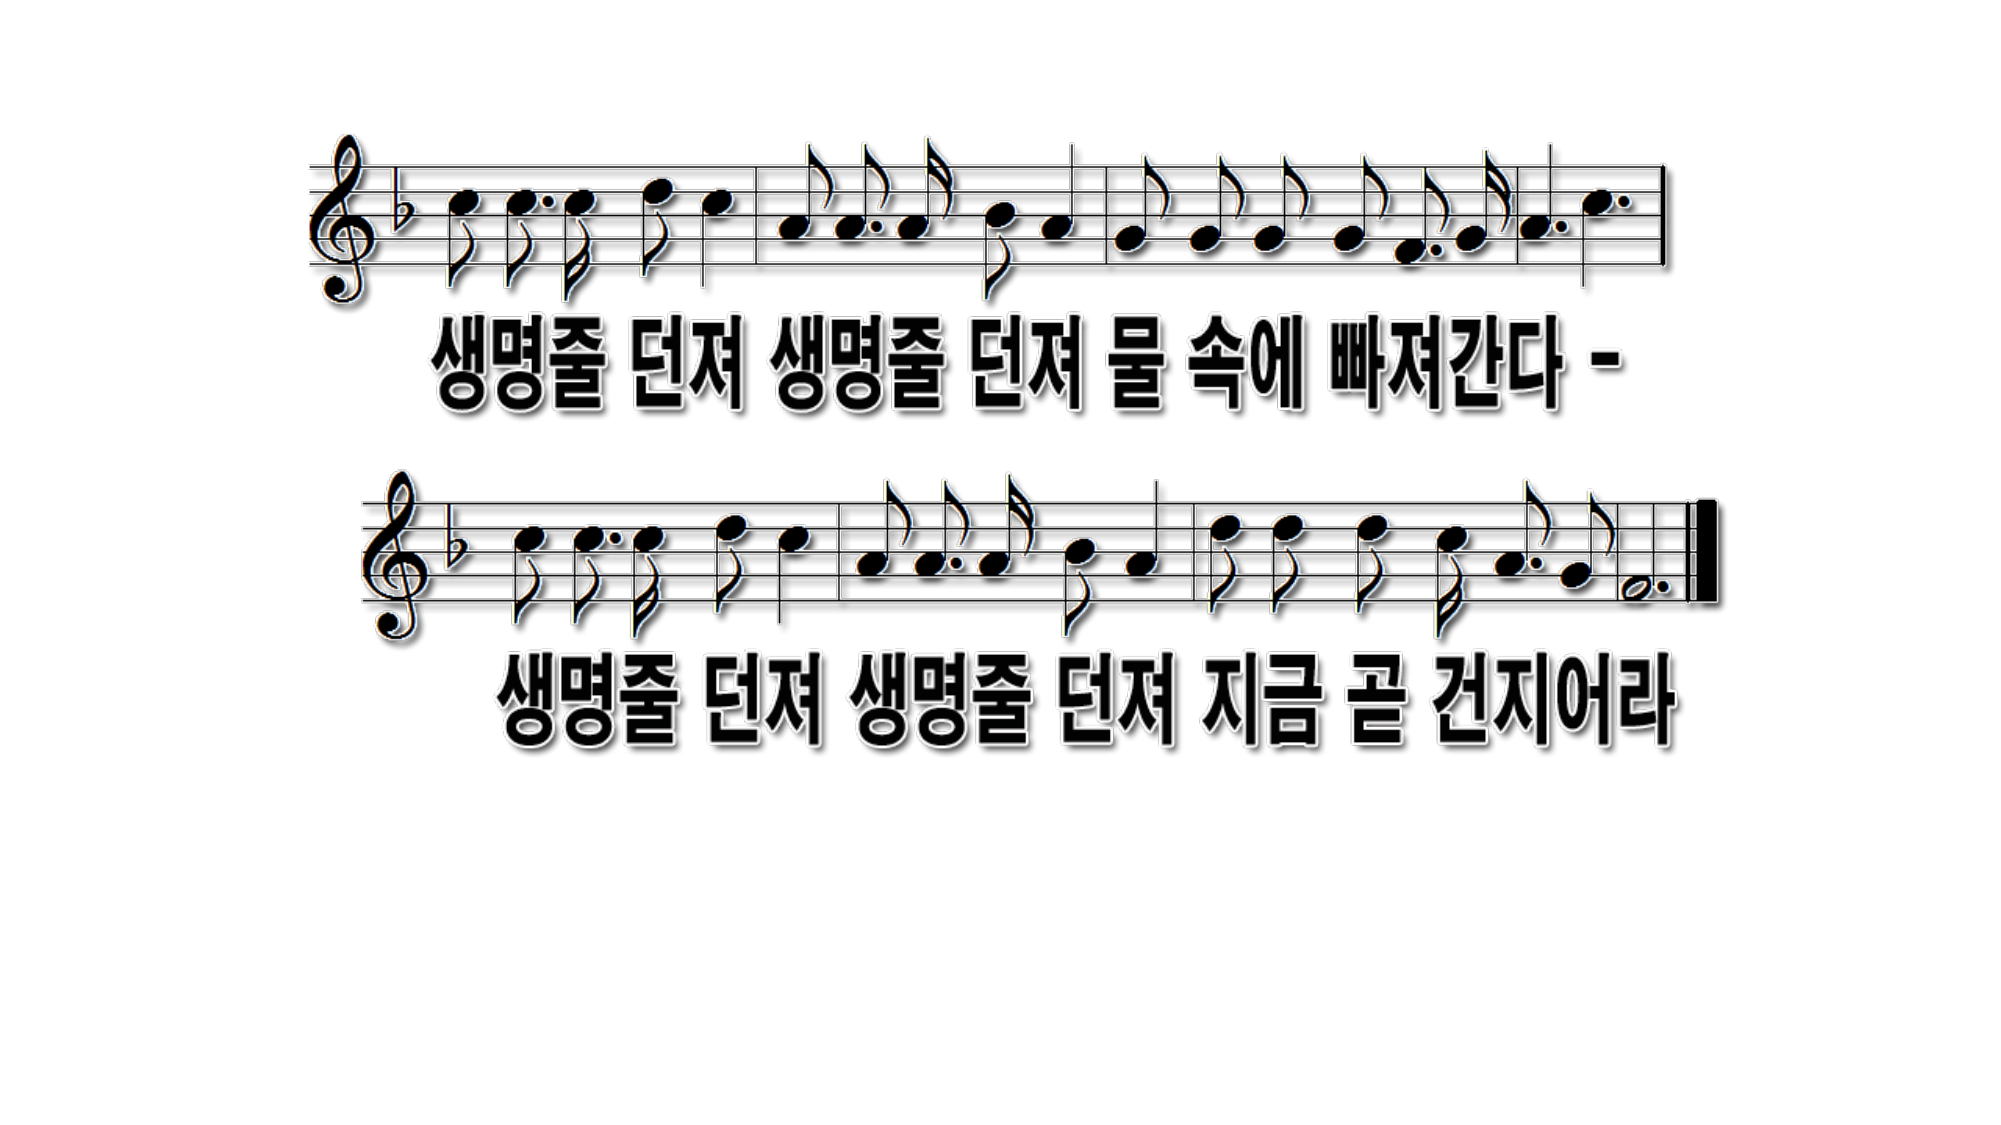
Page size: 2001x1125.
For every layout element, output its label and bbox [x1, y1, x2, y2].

picture [249, 0, 1750, 835]
